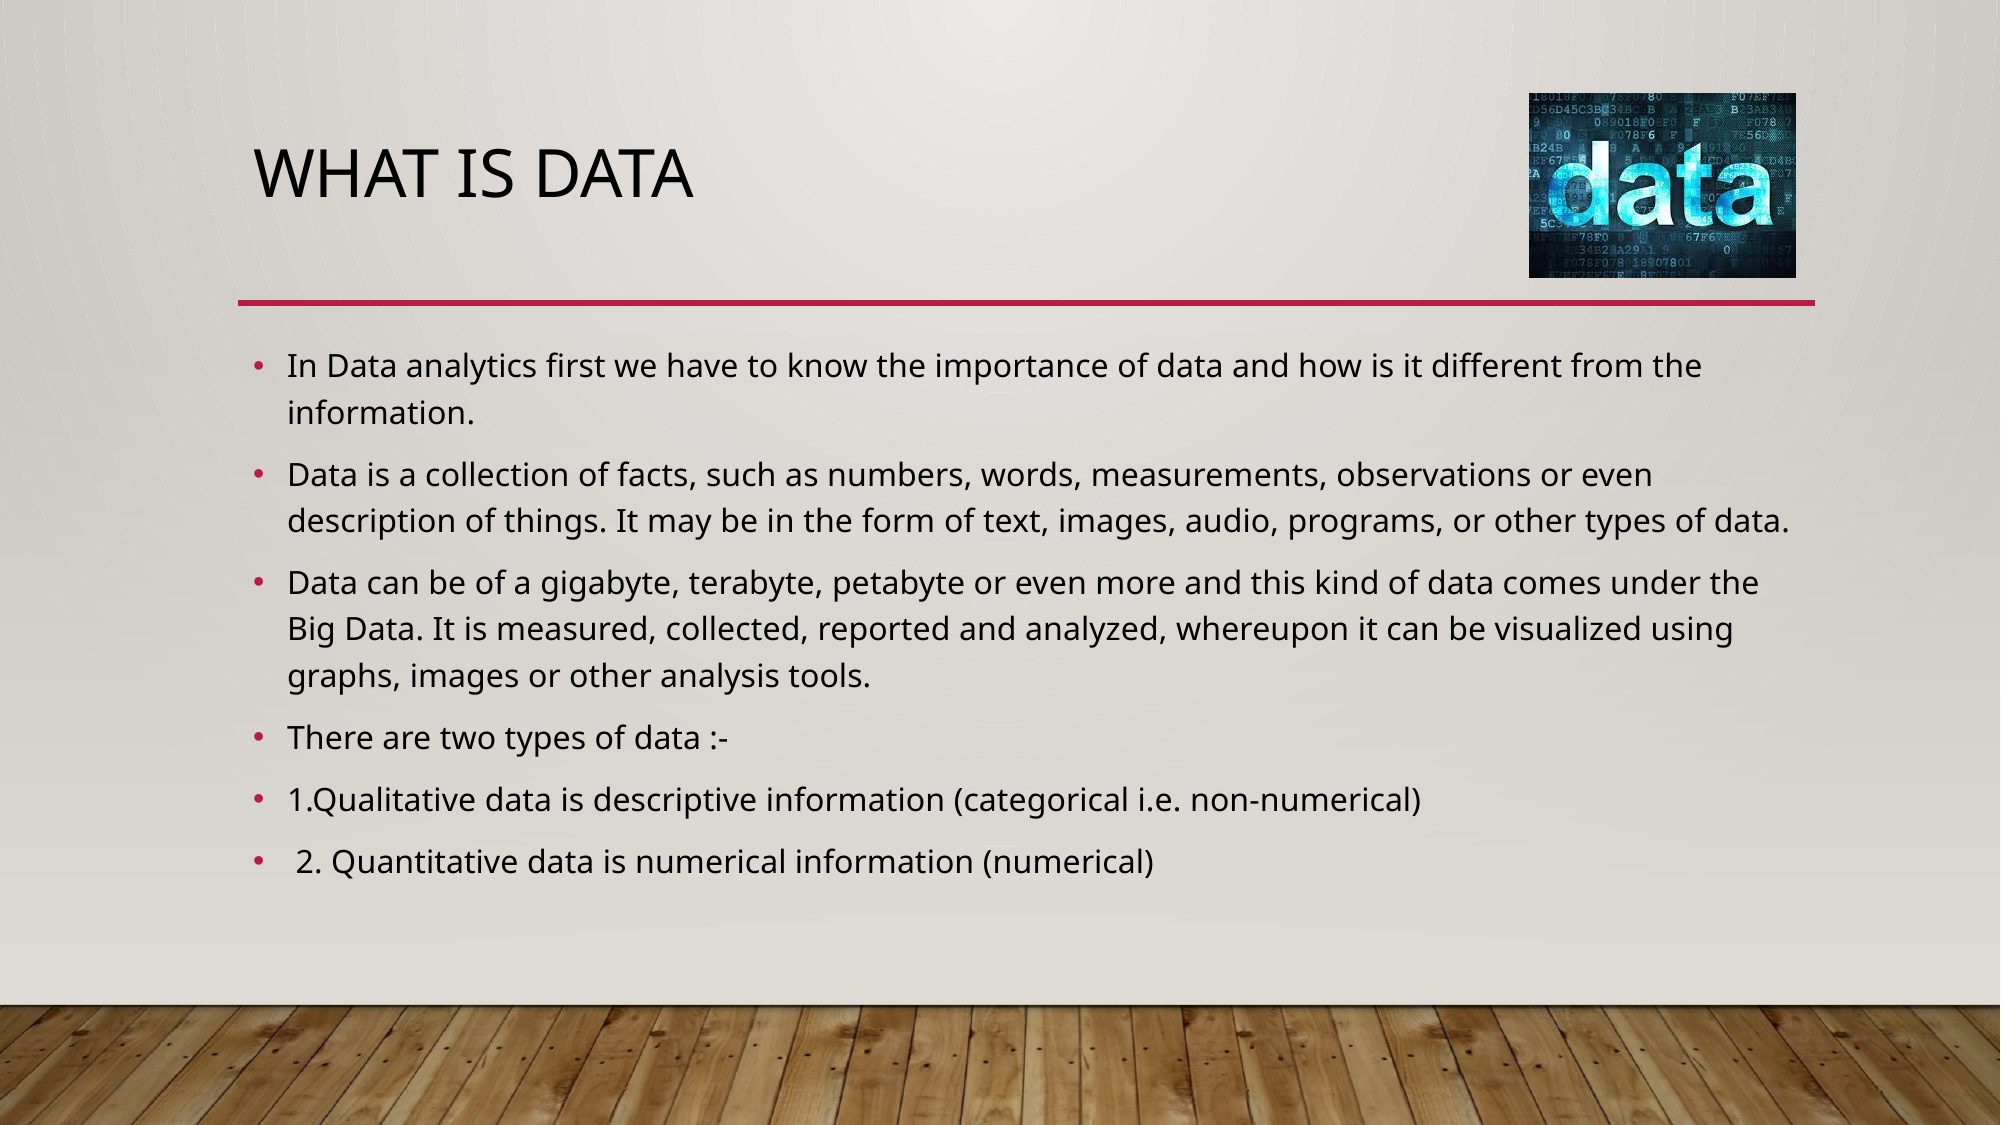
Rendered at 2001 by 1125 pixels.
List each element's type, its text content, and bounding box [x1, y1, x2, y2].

picture [1529, 92, 1796, 278]
title What is data [238, 131, 1814, 305]
picture [0, 1005, 2000, 1125]
list In Data analytics first we have to know the importance of data and how is it different from the information. Data is a collection of facts, such as numbers, words, measurements, observations or even description of things. It may be in the form of text, images, audio, programs, or other types of data. Data can be of a gigabyte, terabyte, petabyte or even more and this kind of data comes under the Big Data. It is measured, collected, reported and analyzed, whereupon it can be visualized using graphs, images or other analysis tools. There are two types of data :- 1.Qualitative data is descriptive information (categorical i.e. non-numerical) 2. Quantitative data is numerical information (numerical) [238, 330, 1814, 897]
